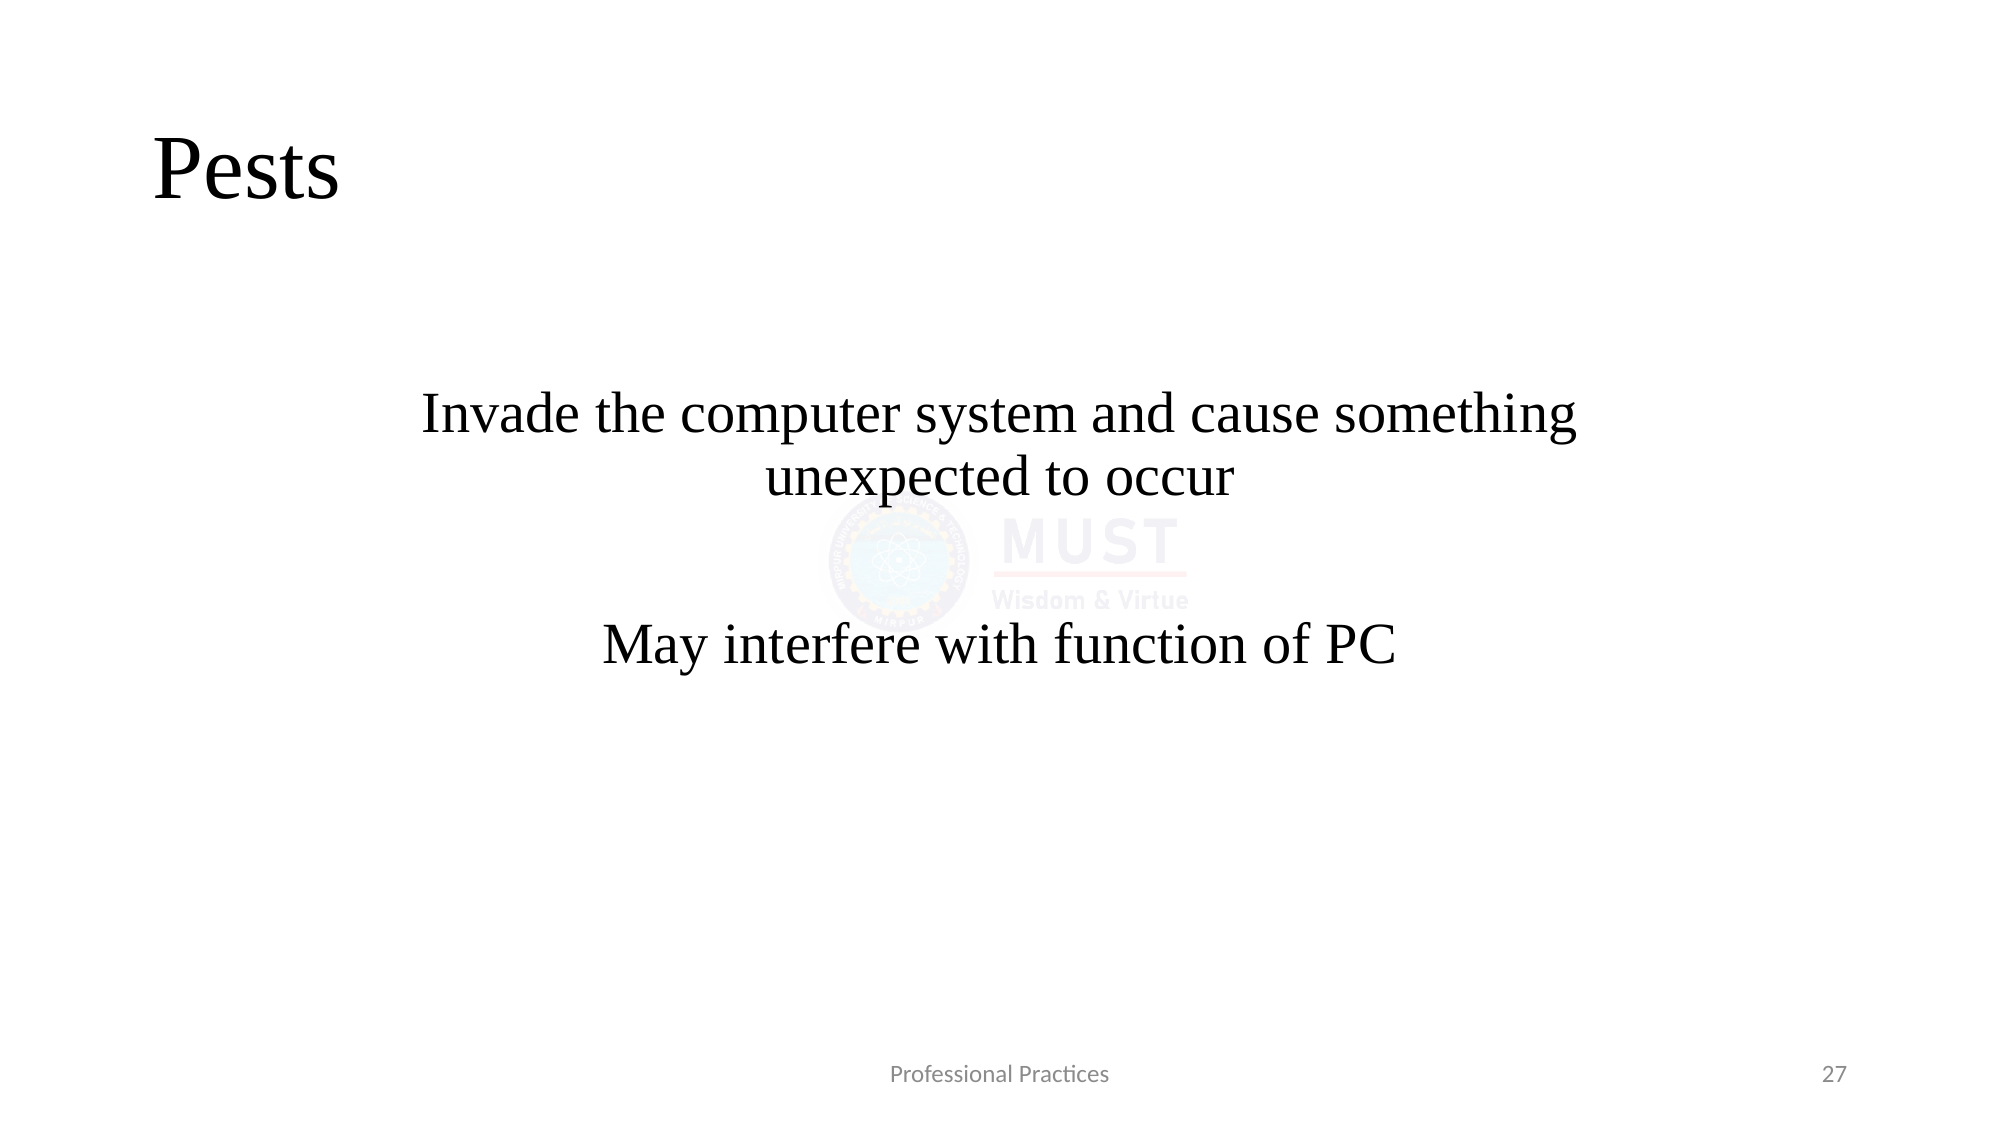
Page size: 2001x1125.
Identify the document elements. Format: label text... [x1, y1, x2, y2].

list Invade the computer system and cause something unexpected to occur May interfere with function of PC [362, 375, 1638, 850]
title Pests [137, 59, 1863, 278]
footer Professional Practices [662, 1042, 1338, 1103]
slide_number 27 [1412, 1042, 1863, 1103]
